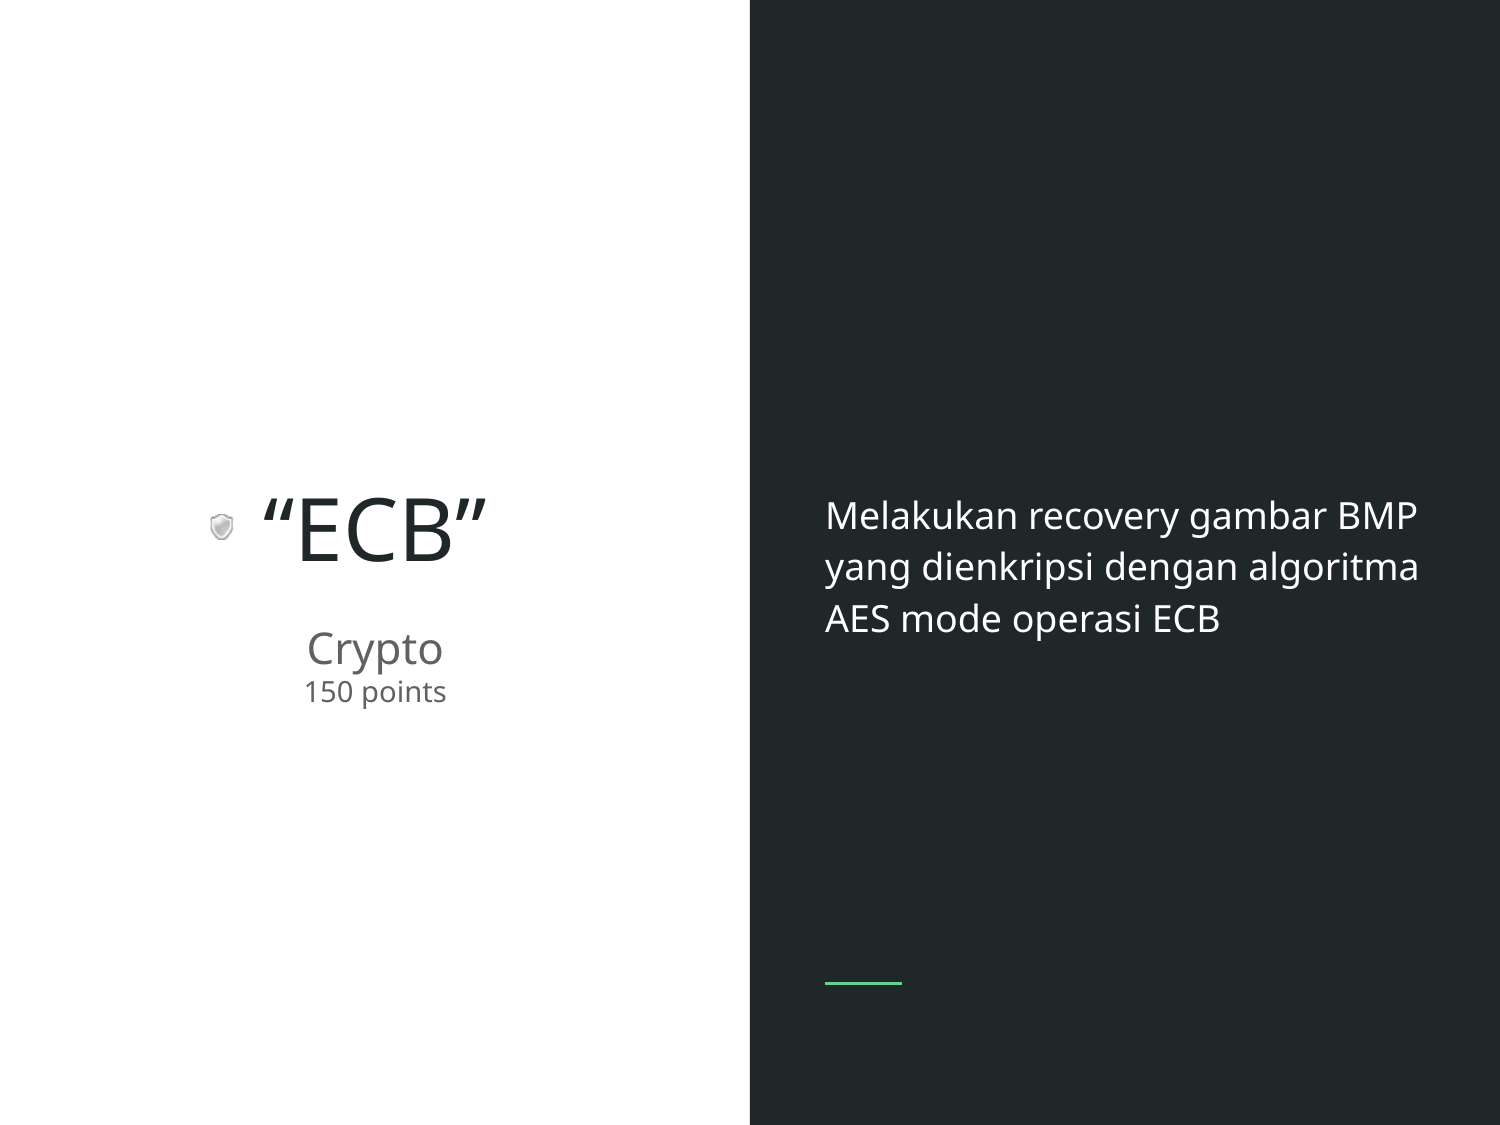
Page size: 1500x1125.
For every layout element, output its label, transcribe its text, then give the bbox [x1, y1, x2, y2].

title “ECB” [43, 263, 708, 594]
subtitle Crypto 150 points [43, 605, 708, 900]
picture [209, 514, 235, 541]
list Melakukan recovery gambar BMP yang dienkripsi dengan algoritma AES mode operasi ECB [810, 158, 1440, 967]
